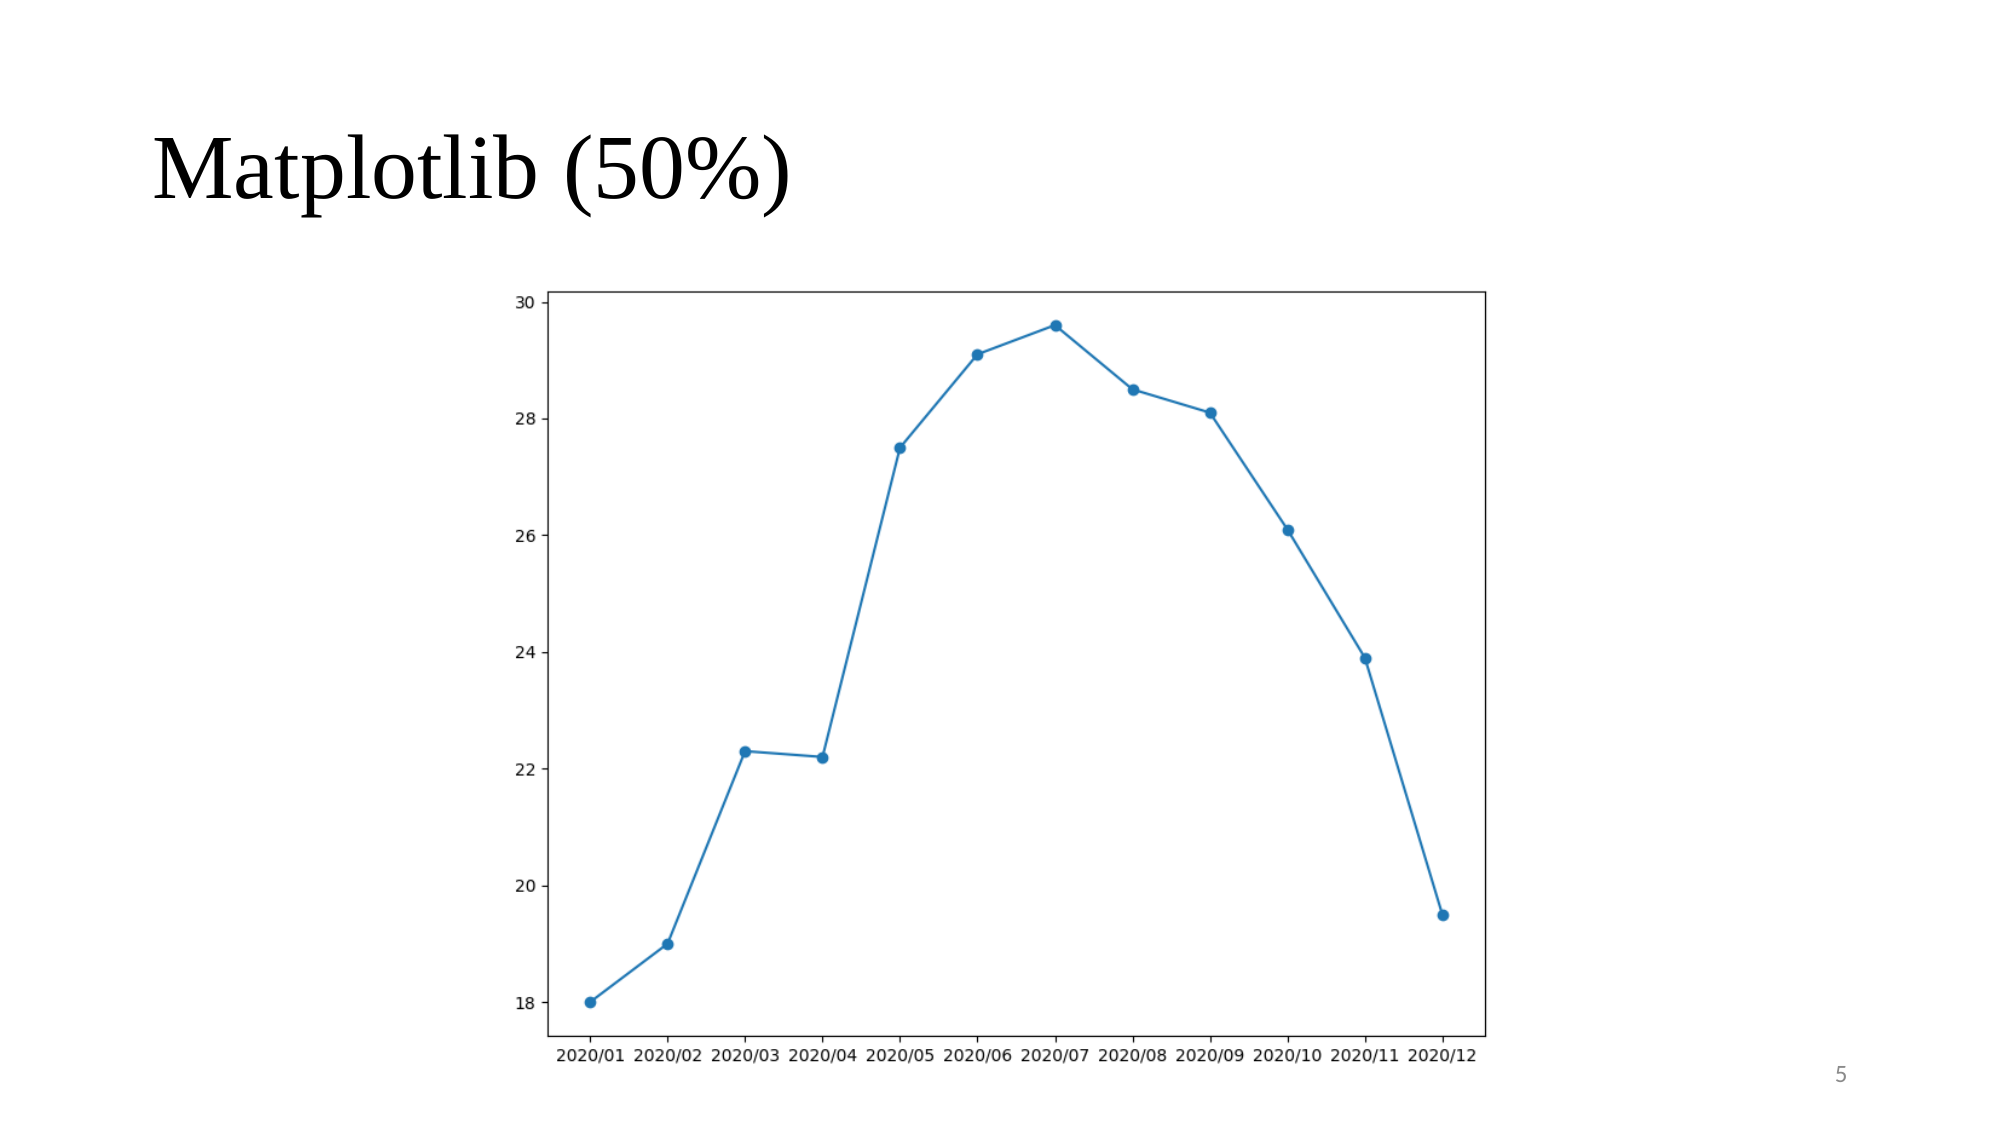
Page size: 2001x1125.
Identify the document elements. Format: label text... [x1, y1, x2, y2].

slide_number 5 [1412, 1042, 1863, 1103]
title Matplotlib (50%) [137, 59, 1863, 278]
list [498, 277, 1502, 1071]
